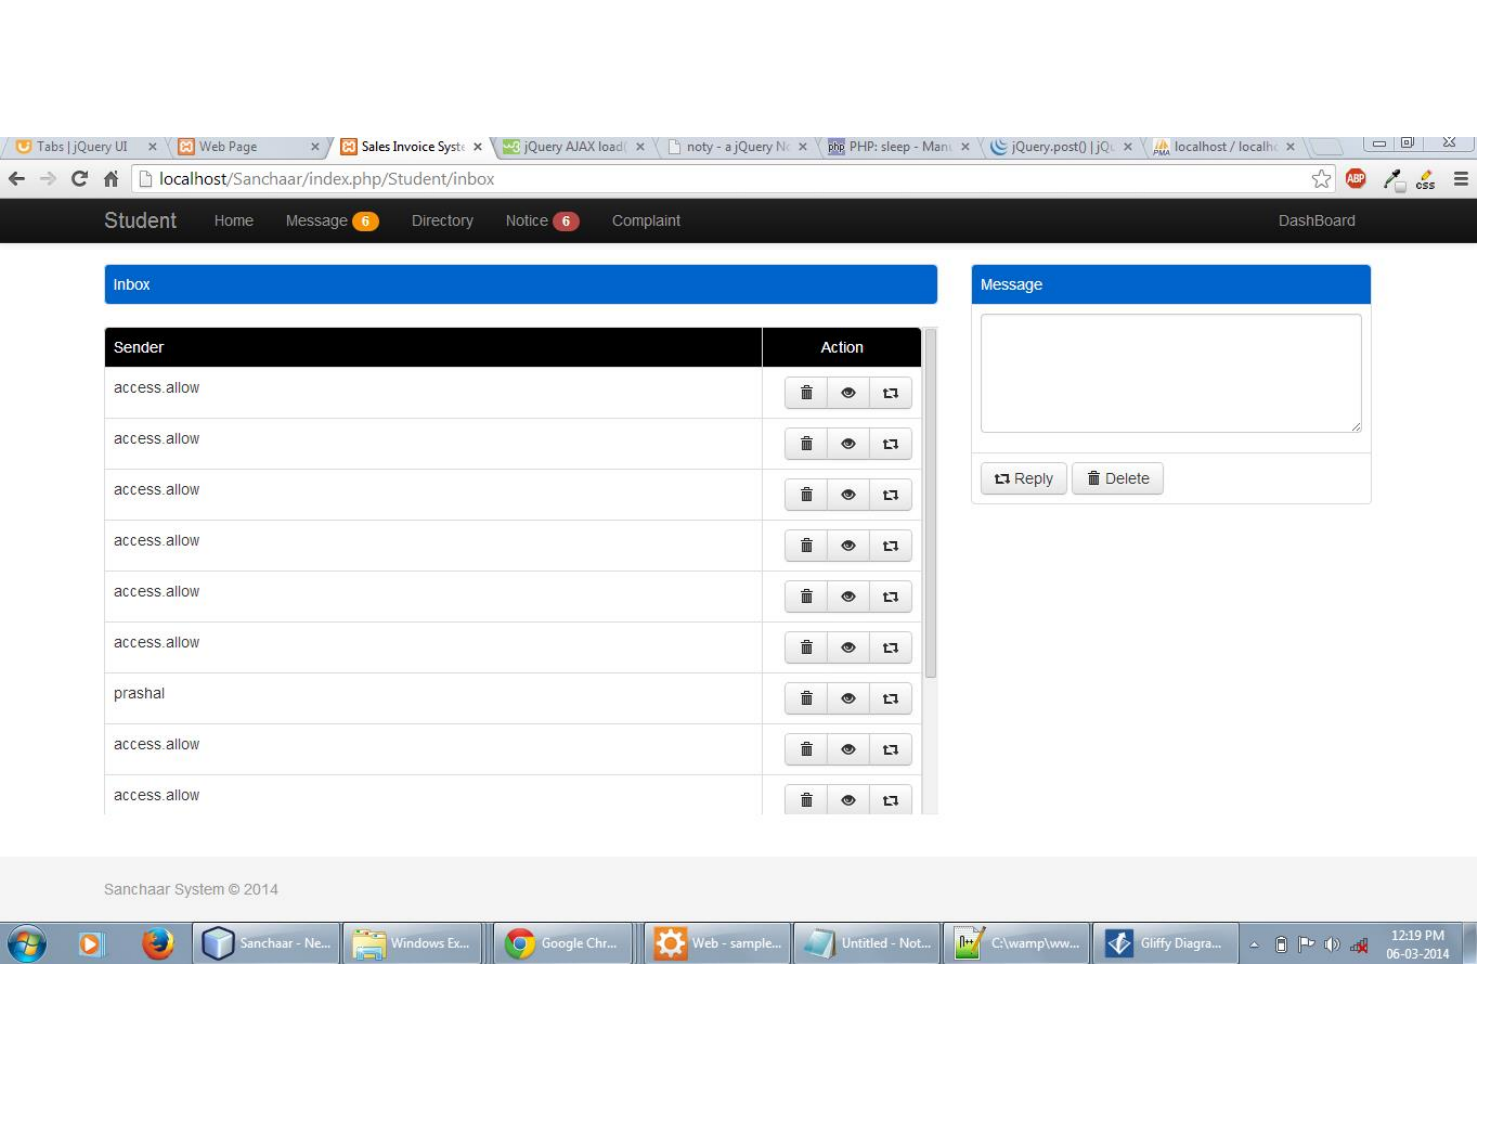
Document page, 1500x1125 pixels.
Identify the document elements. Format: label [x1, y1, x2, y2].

picture [0, 136, 1478, 965]
